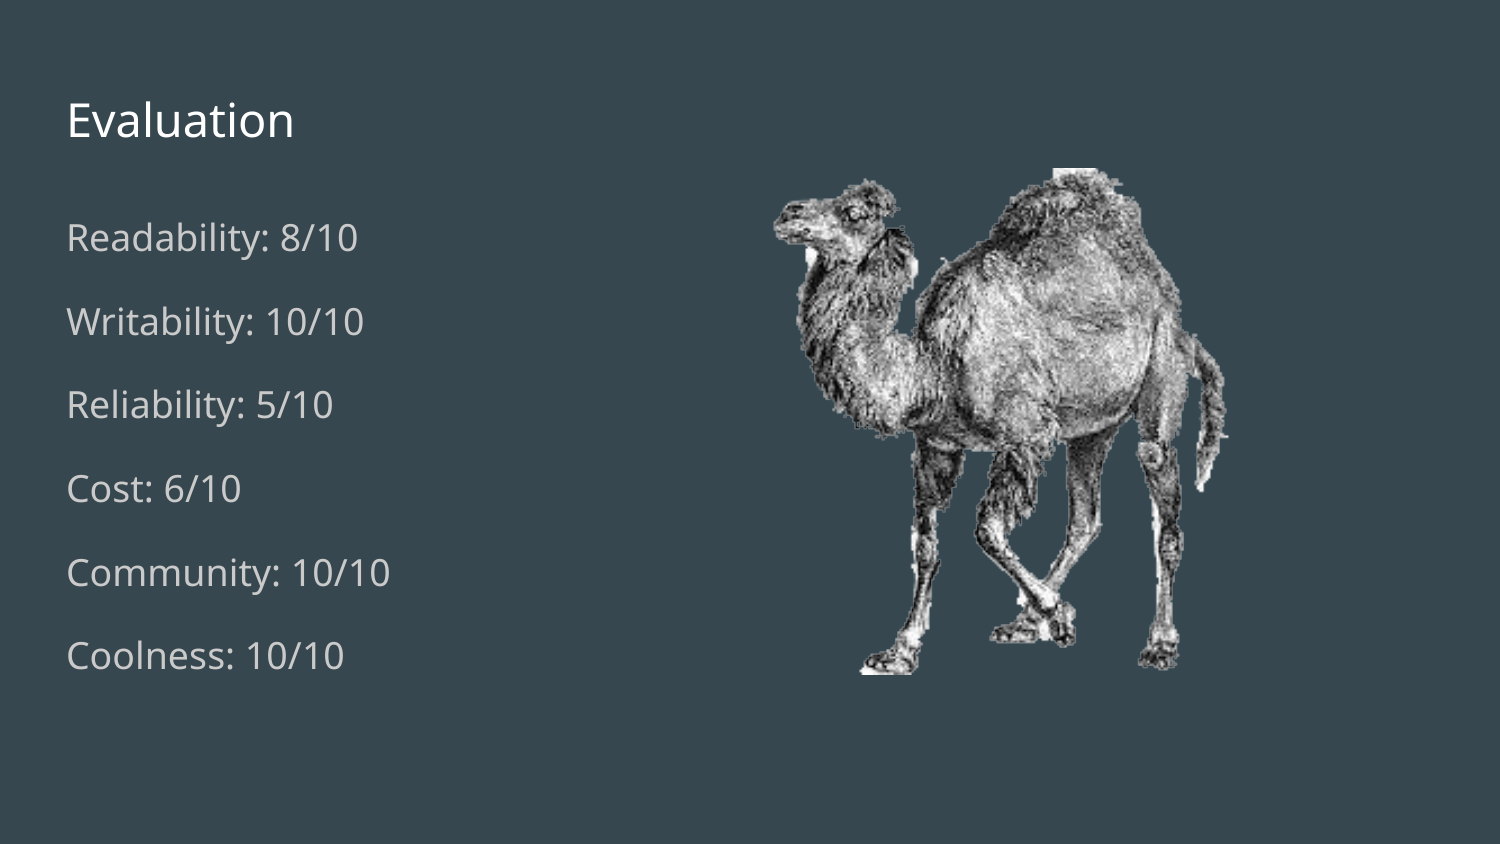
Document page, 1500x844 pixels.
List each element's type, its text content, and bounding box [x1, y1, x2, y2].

title Evaluation [51, 72, 1449, 167]
list Readability: 8/10 Writability: 10/10 Reliability: 5/10 Cost: 6/10 Community: 10/10 Coolness: 10/10 [51, 189, 1449, 750]
picture [749, 168, 1257, 676]
